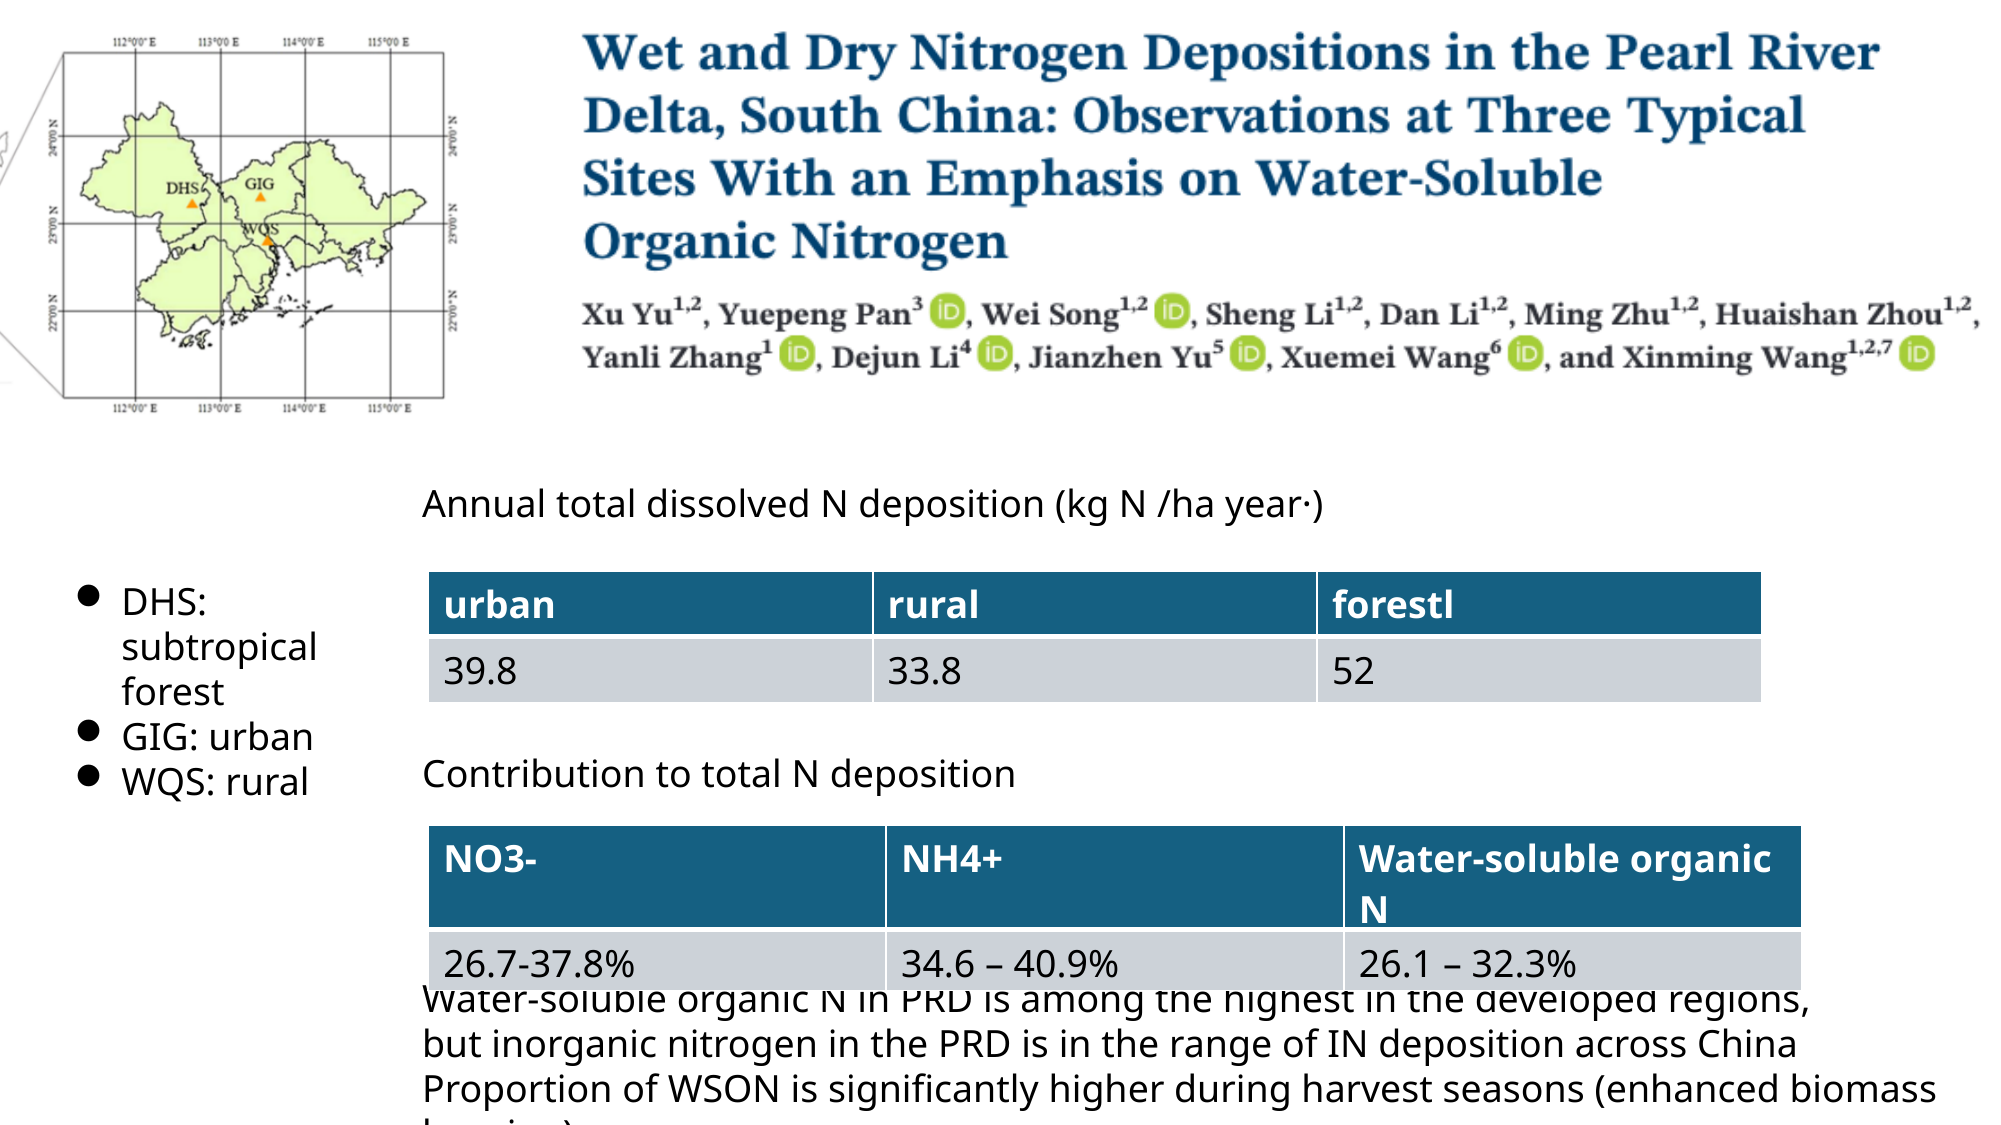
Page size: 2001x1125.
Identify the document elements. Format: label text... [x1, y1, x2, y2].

text_box DHS: subtropical forest GIG: urban WQS: rural [59, 570, 397, 811]
picture [0, 9, 483, 432]
table_cell 34.6 – 40.9% [887, 932, 1343, 990]
table_header NH4+ [887, 826, 1343, 927]
table_cell 26.1 – 32.3% [1345, 932, 1801, 990]
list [551, 13, 2000, 396]
table_cell 26.7-37.8% [429, 932, 885, 990]
text_box Annual total dissolved N deposition (kg N /ha year·) Contribution to total N deposition Water-soluble organic N in PRD is among the highest in the developed regions, but inorganic nitrogen in the PRD is in the range of IN deposition across China Proportion of WSON is significantly higher during harvest seasons (enhanced biomass burning) [407, 472, 2000, 1125]
table_header NO3- [429, 826, 885, 927]
table_header Water-soluble organic N [1345, 826, 1801, 927]
